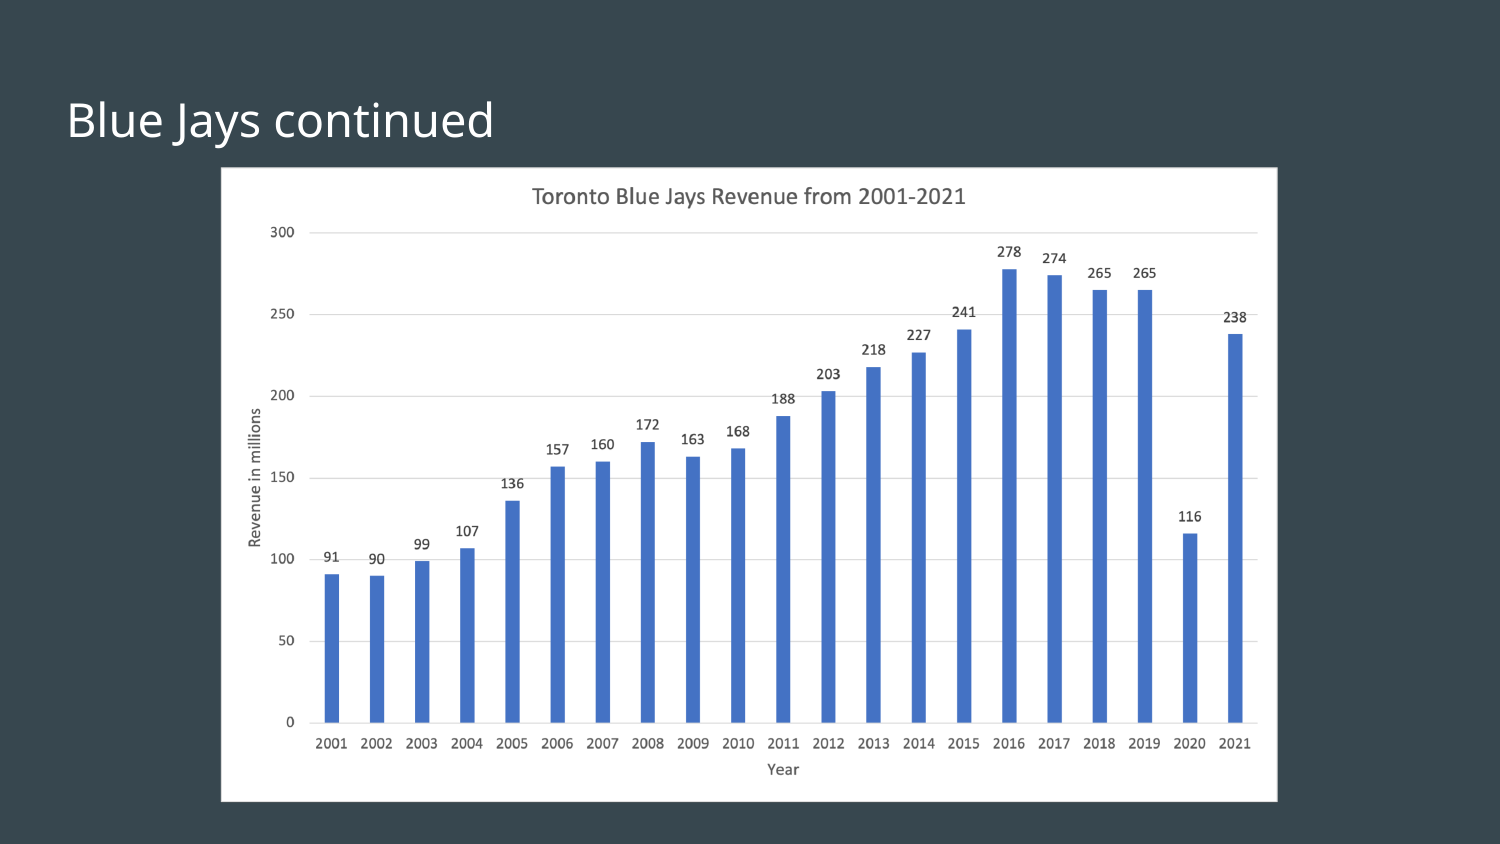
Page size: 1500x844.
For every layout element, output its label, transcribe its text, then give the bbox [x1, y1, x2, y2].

title Blue Jays continued [51, 72, 1449, 167]
picture [220, 166, 1280, 804]
